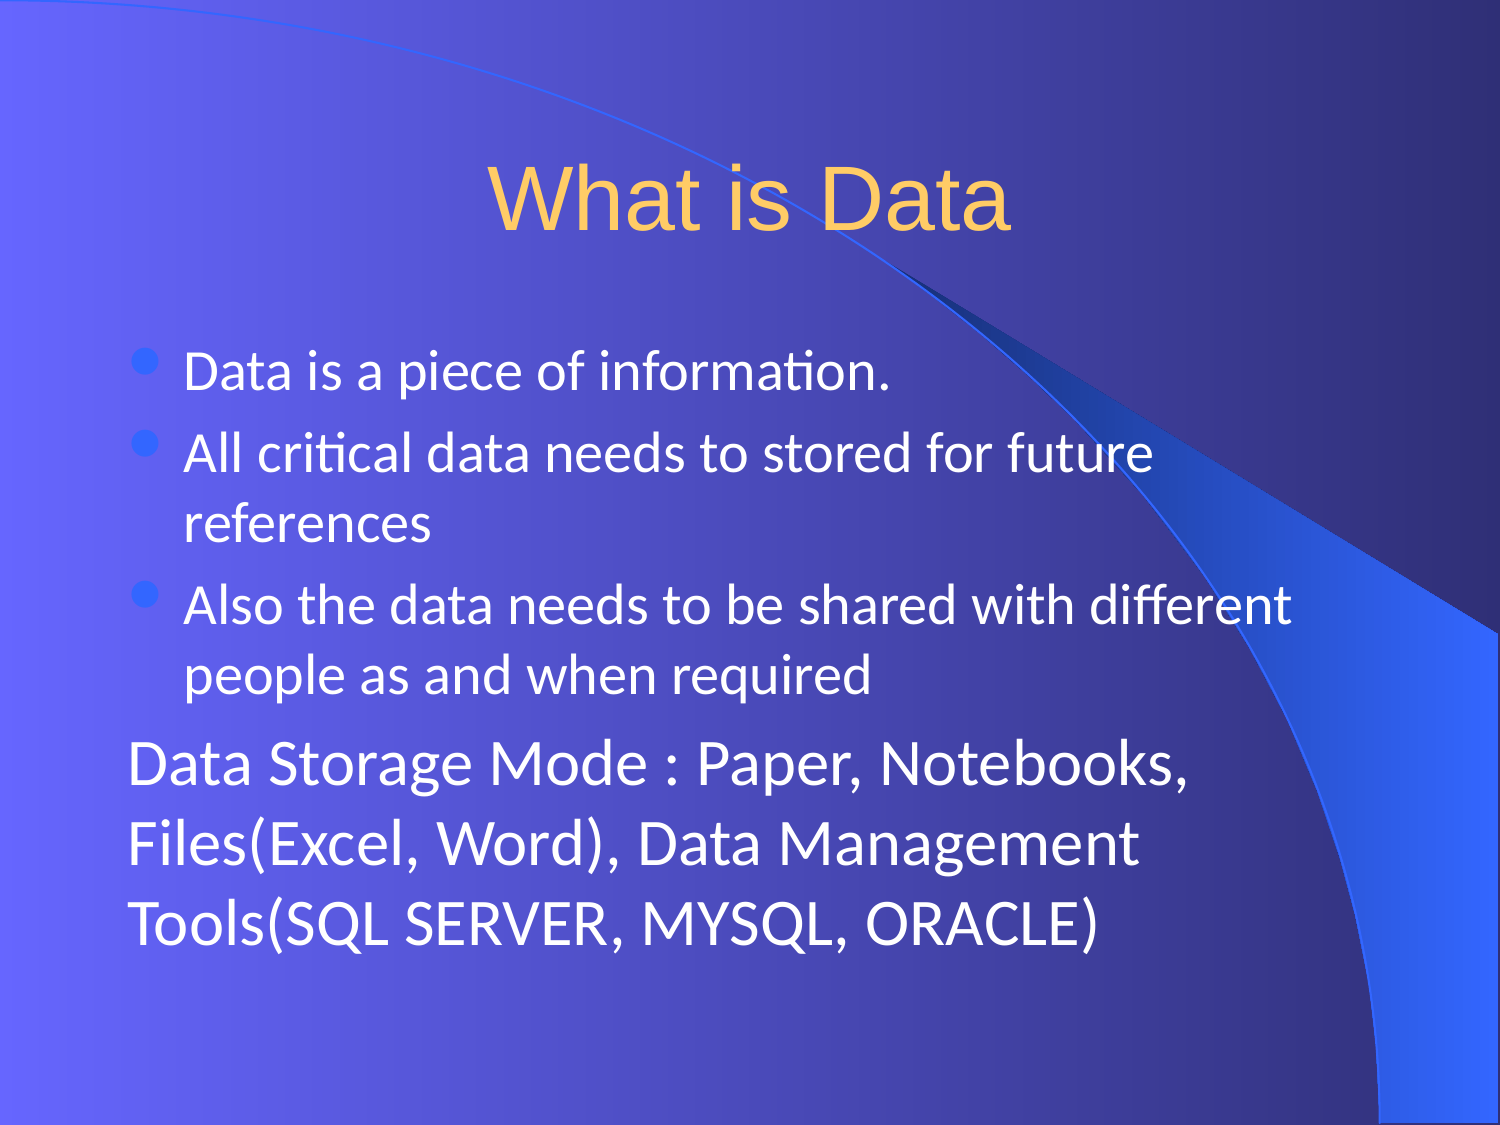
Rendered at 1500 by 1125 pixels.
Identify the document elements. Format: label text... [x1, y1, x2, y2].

list Data is a piece of information. All critical data needs to stored for future references Also the data needs to be shared with different people as and when required Data Storage Mode : Paper, Notebooks, Files(Excel, Word), Data Management Tools(SQL SERVER, MYSQL, ORACLE) [112, 324, 1388, 1001]
title What is Data [112, 99, 1388, 288]
